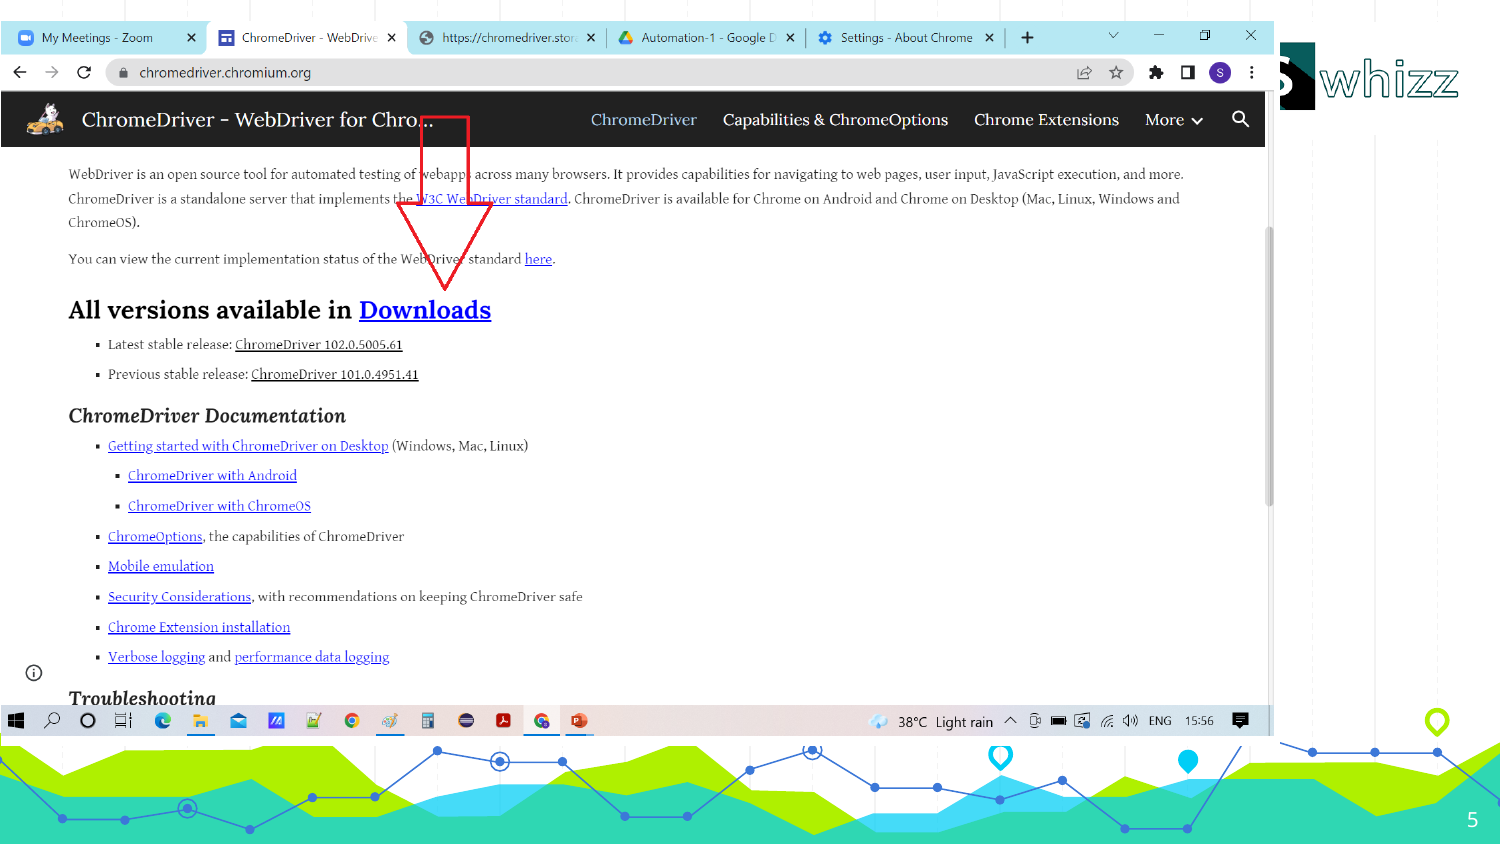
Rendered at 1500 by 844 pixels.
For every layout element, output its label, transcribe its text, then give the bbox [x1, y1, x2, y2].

picture [1, 21, 1476, 747]
slide_number 5 [1403, 791, 1494, 844]
